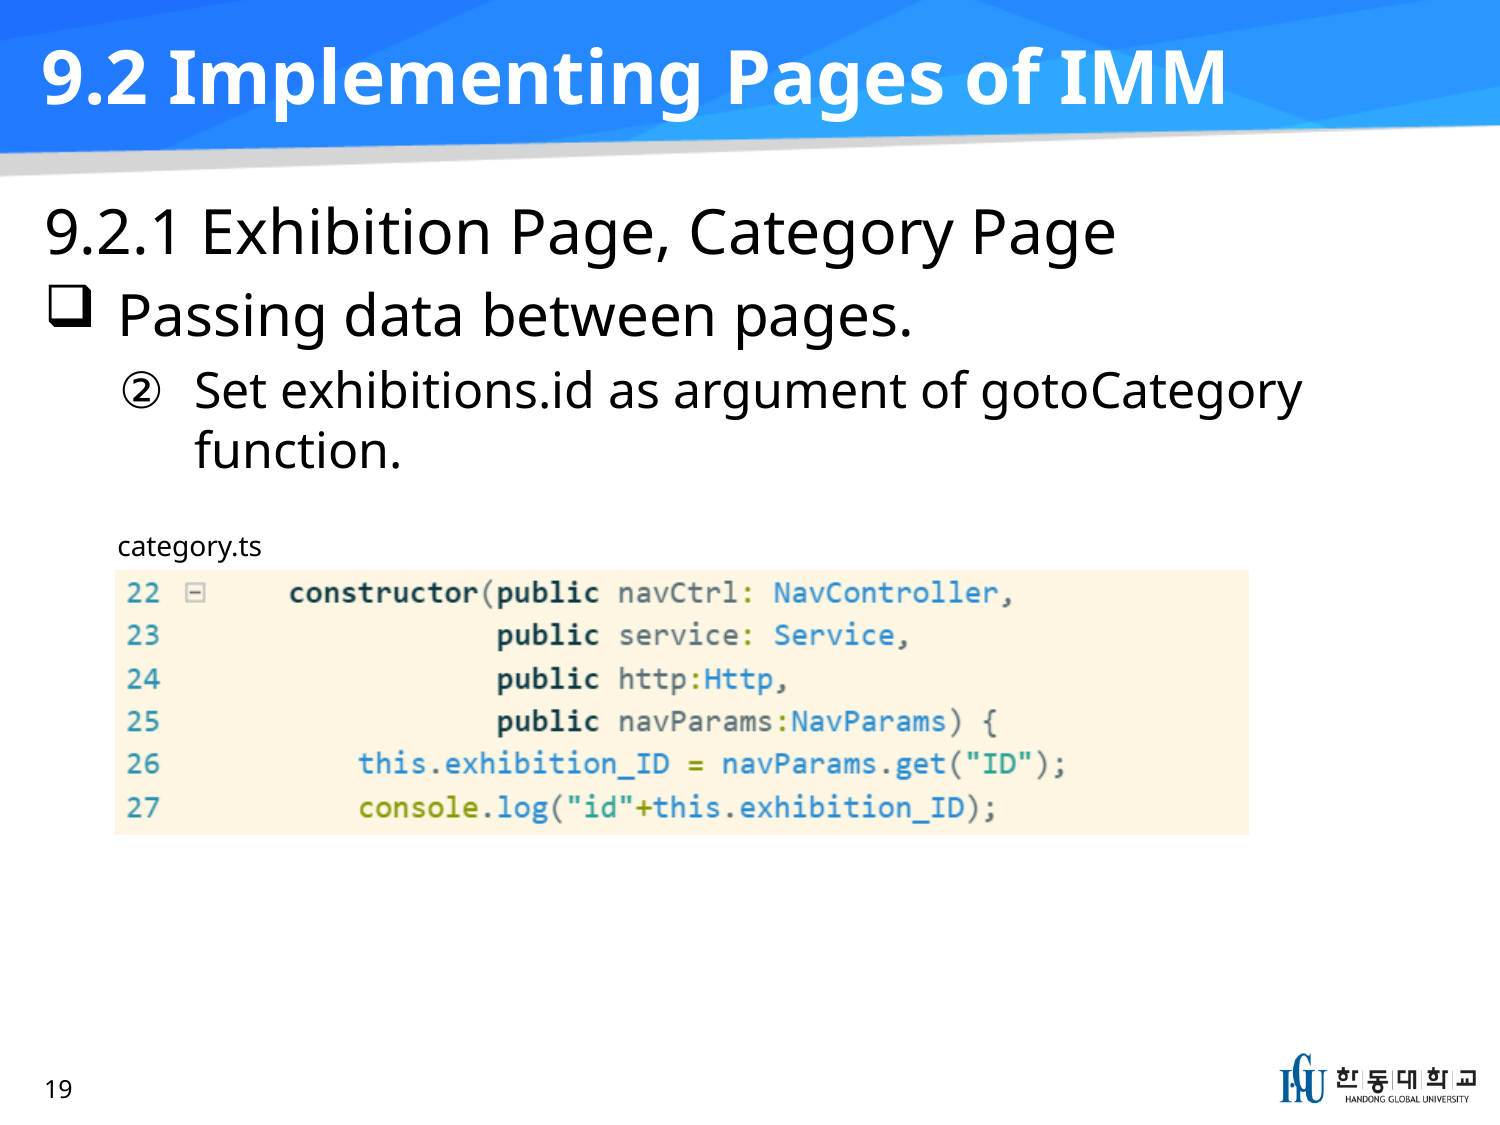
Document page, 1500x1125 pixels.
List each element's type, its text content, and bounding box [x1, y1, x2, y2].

slide_number 19 [29, 1066, 148, 1106]
text_box category.ts [102, 520, 277, 570]
title 9.2 Implementing Pages of IMM [41, 2, 1471, 147]
picture [0, 0, 1500, 1125]
list 9.2.1 Exhibition Page, Category Page Passing data between pages. Set exhibitions.id as argument of gotoCategory function. [29, 184, 1471, 1035]
